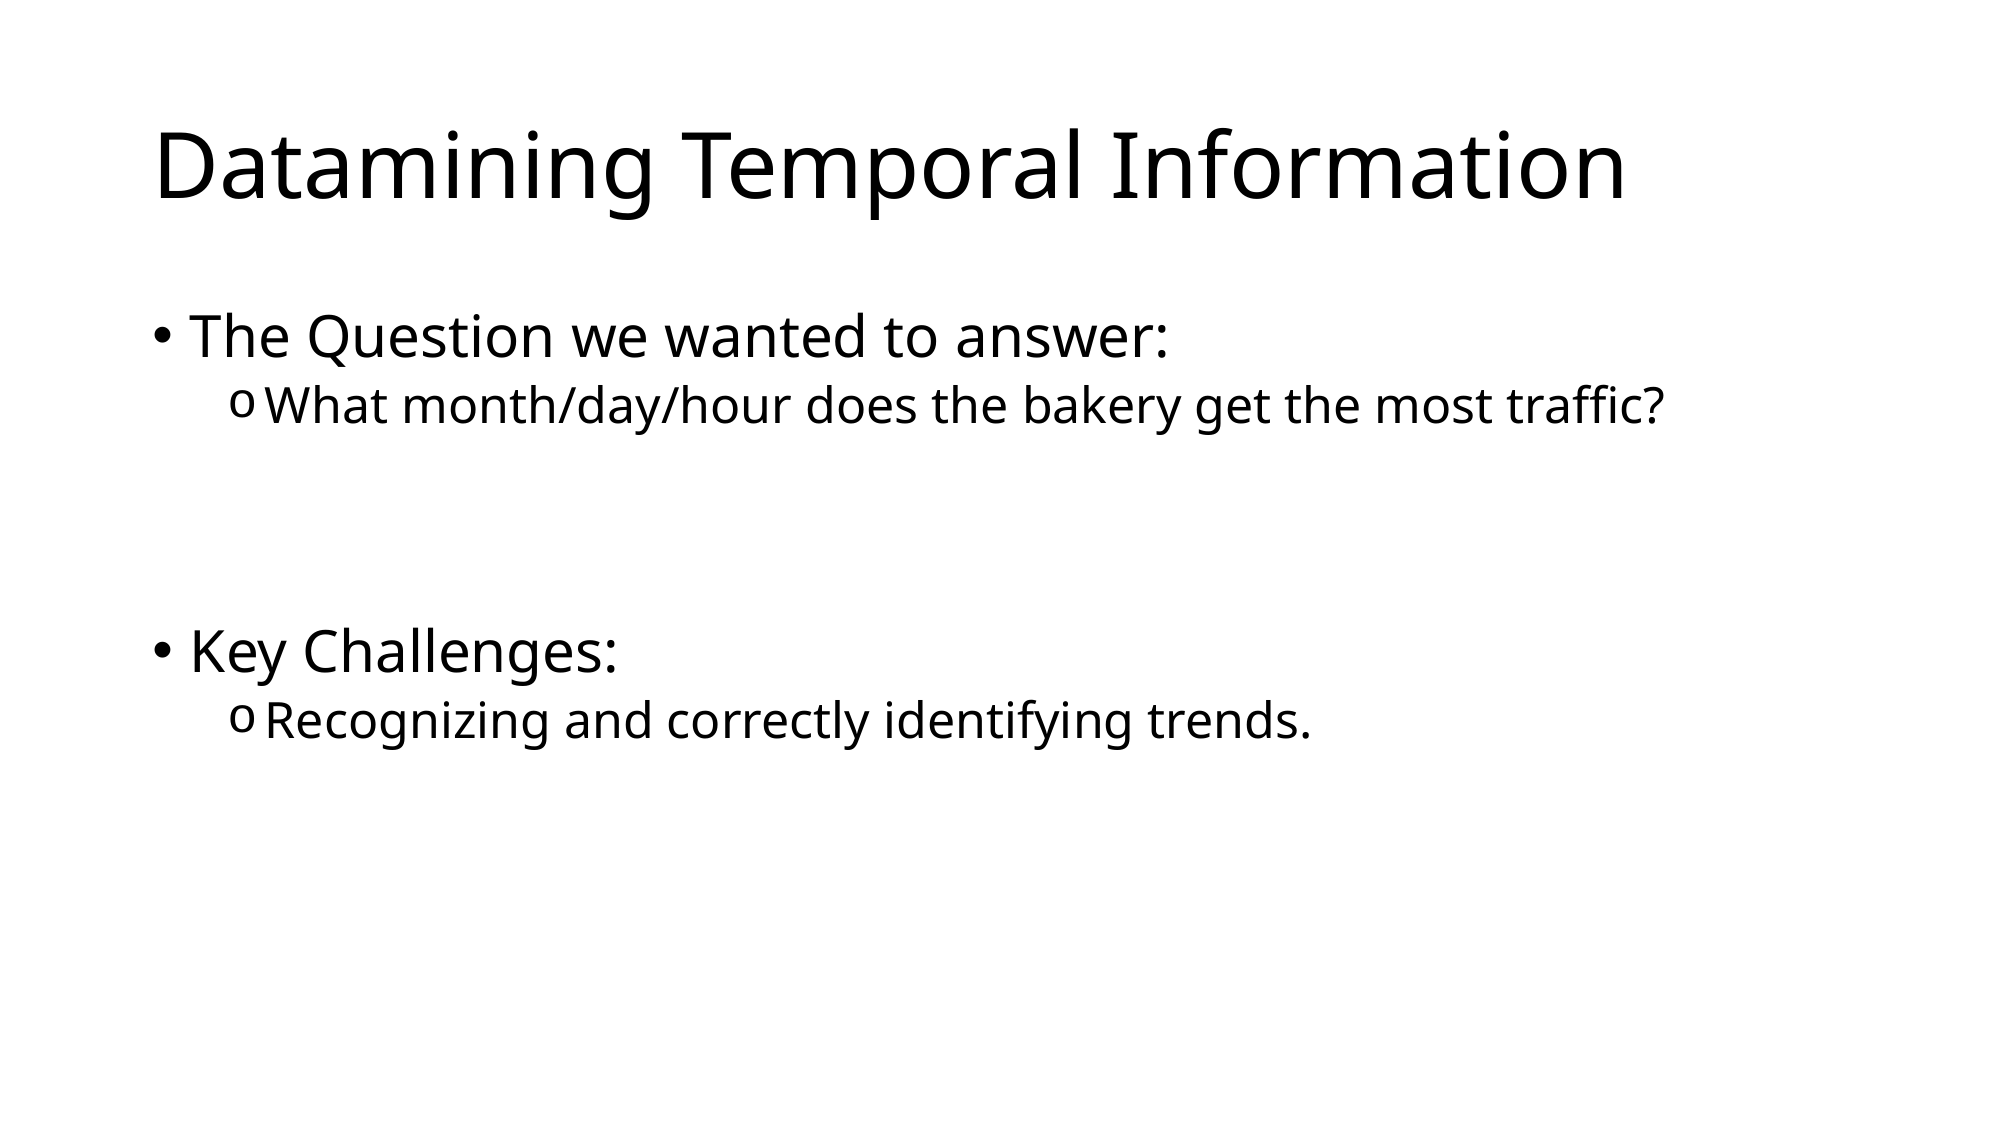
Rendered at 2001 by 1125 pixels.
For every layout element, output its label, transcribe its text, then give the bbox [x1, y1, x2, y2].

list The Question we wanted to answer: What month/day/hour does the bakery get the most traffic? Key Challenges: Recognizing and correctly identifying trends. [137, 299, 1863, 1014]
title Datamining Temporal Information [137, 59, 1863, 278]
